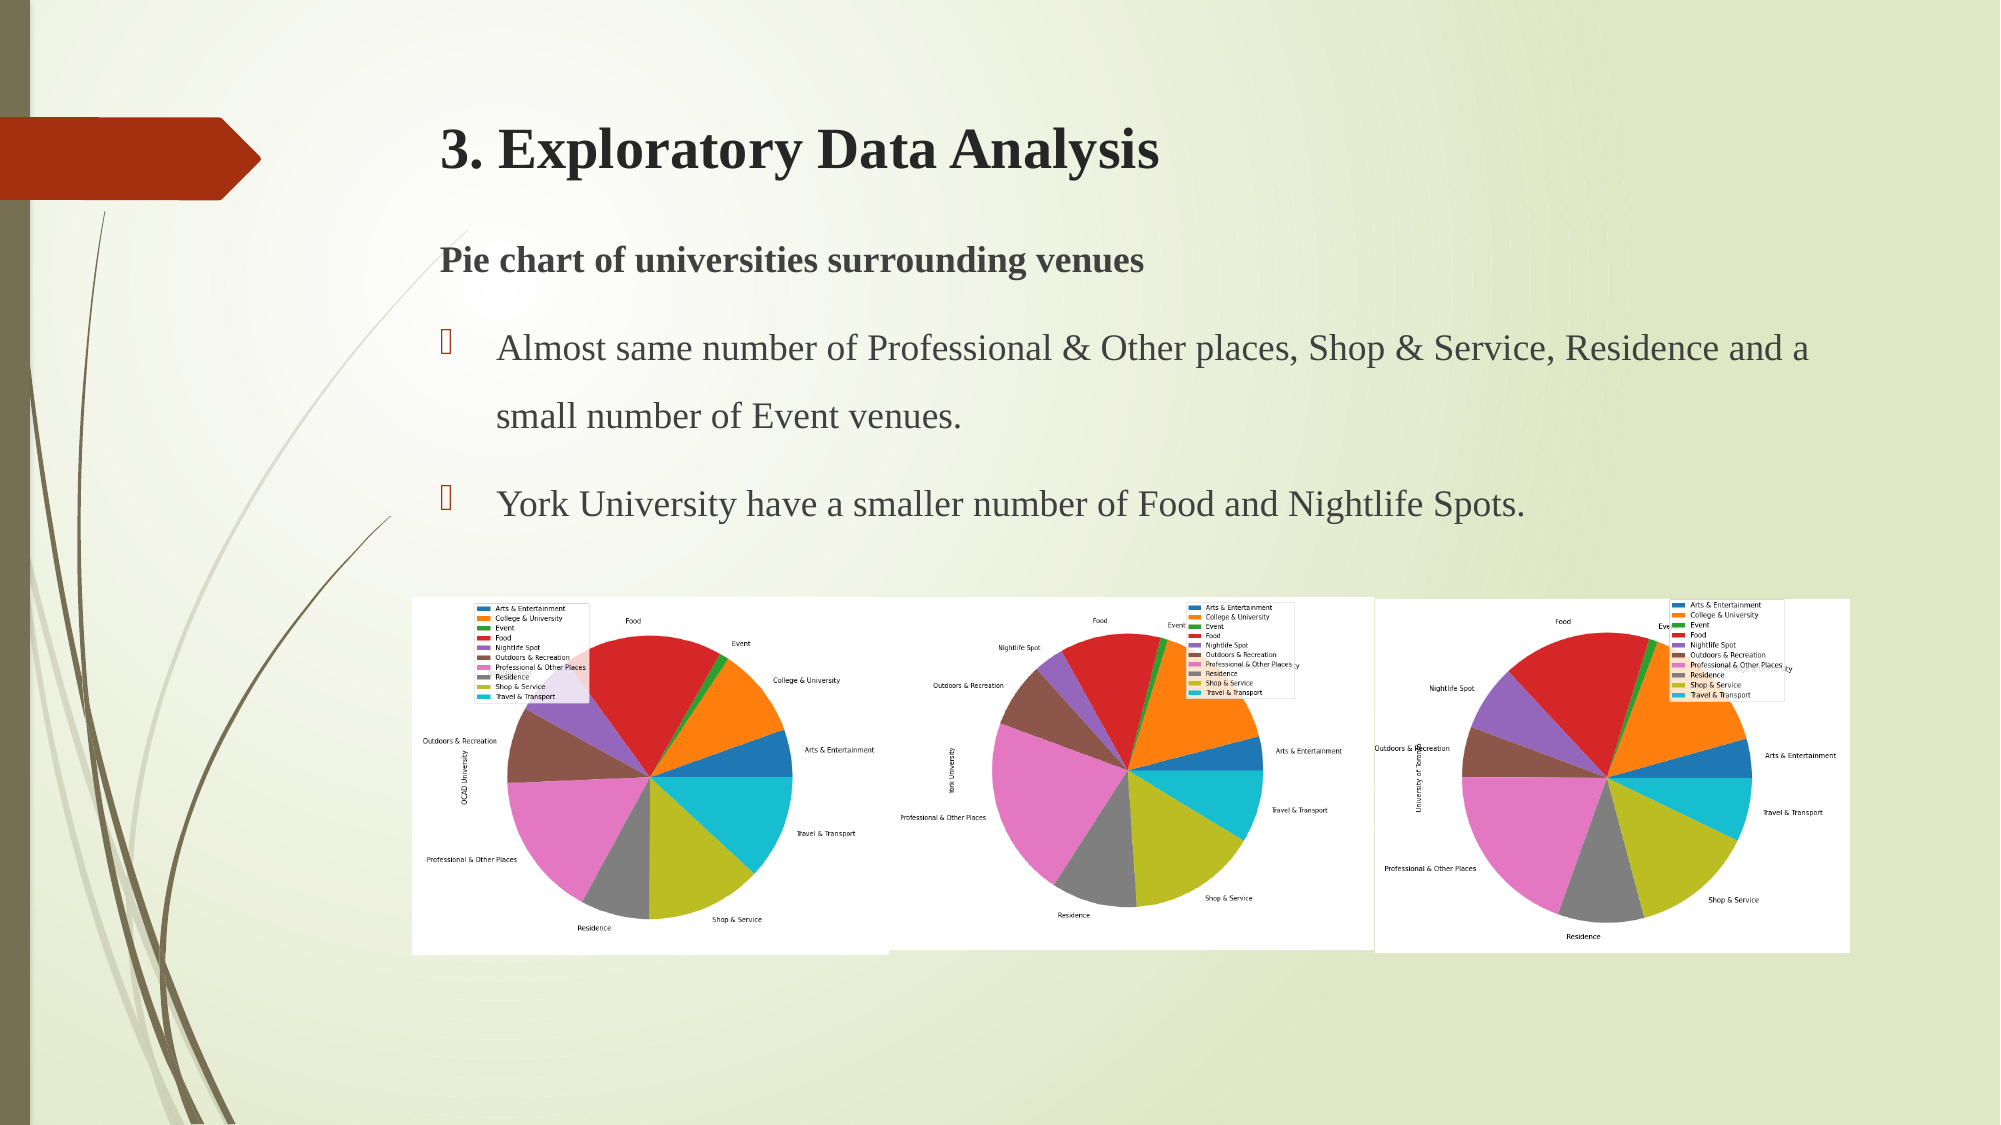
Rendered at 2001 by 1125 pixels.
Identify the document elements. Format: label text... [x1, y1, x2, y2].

title 3. Exploratory Data Analysis [425, 102, 1888, 204]
picture [412, 597, 1850, 956]
list Pie chart of universities surrounding venues Almost same number of Professional & Other places, Shop & Service, Residence and a small number of Event venues. York University have a smaller number of Food and Nightlife Spots. [424, 204, 1888, 563]
